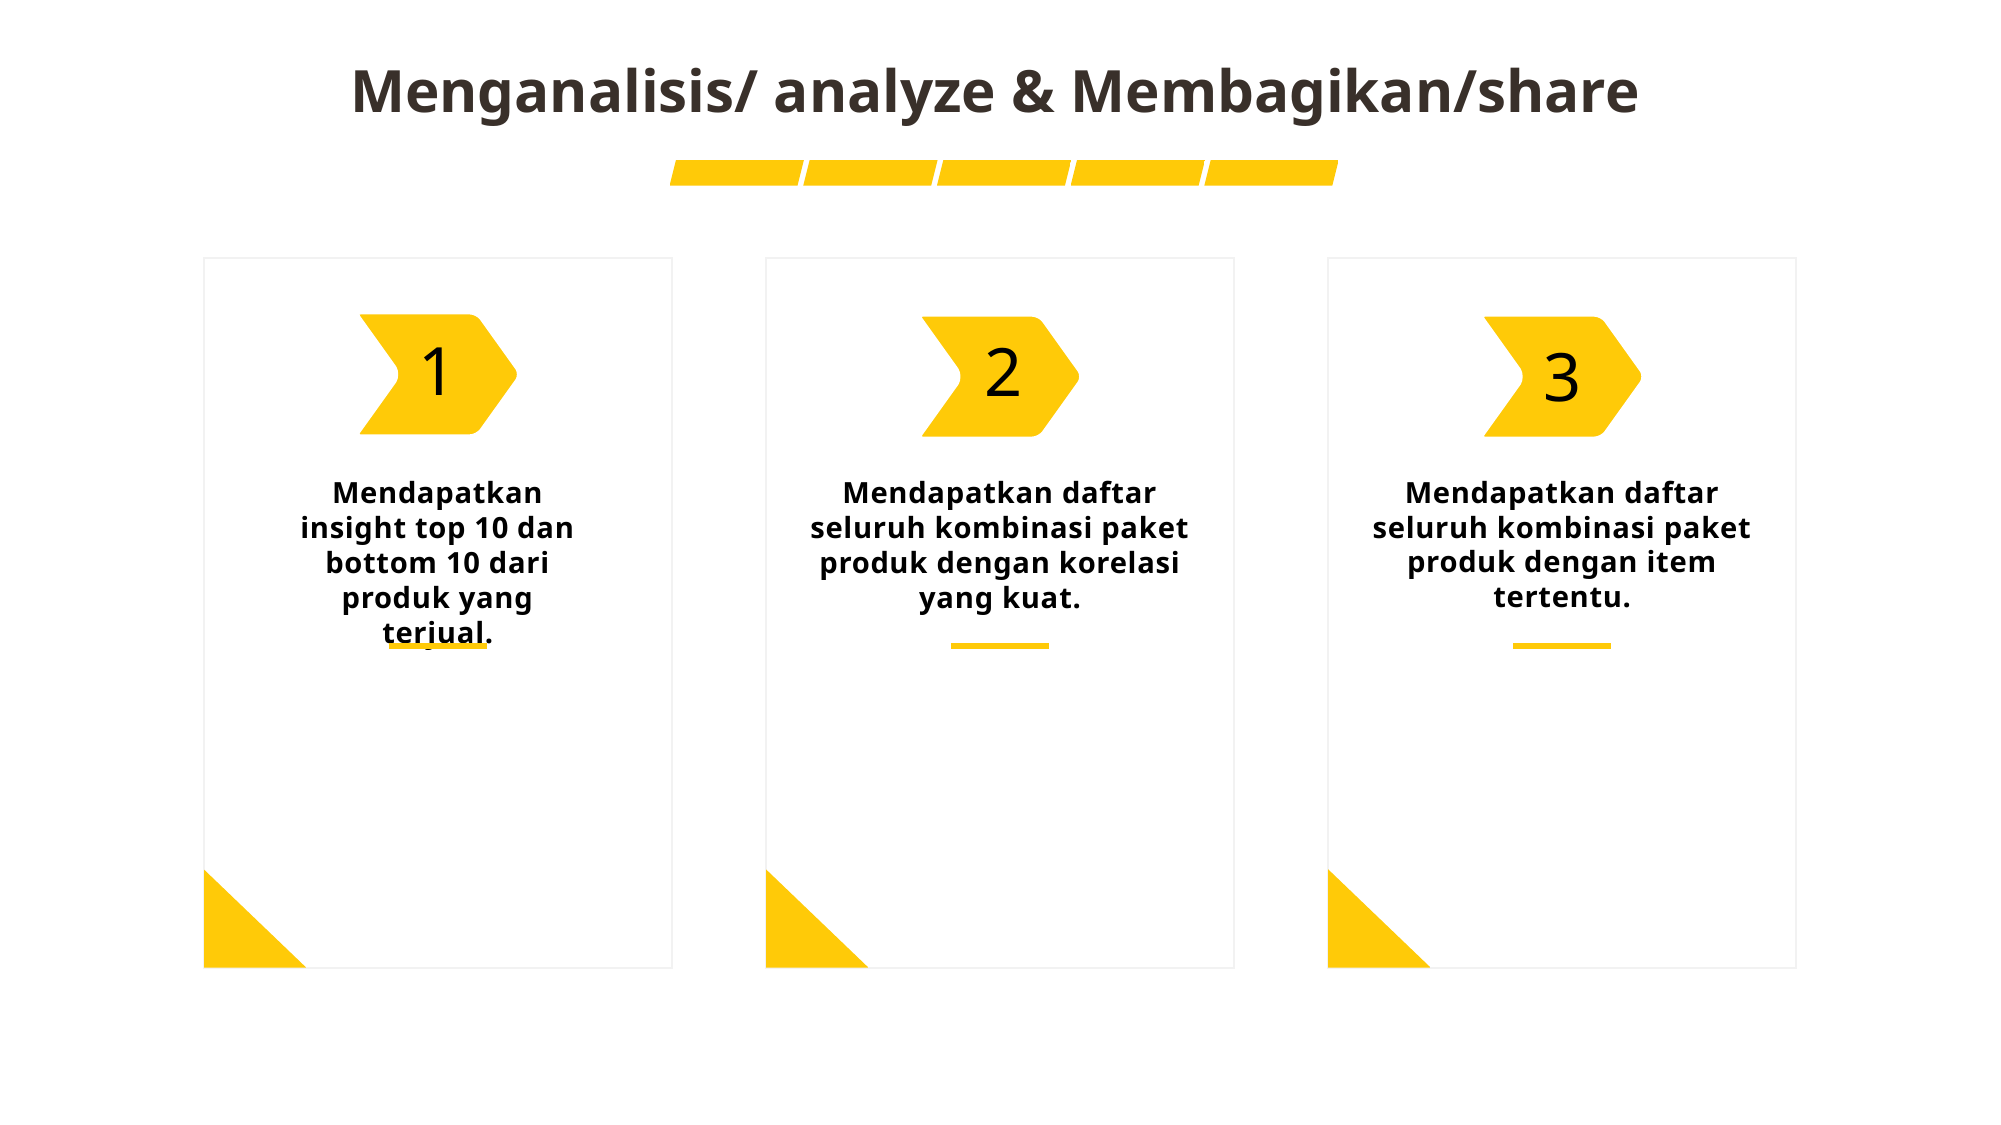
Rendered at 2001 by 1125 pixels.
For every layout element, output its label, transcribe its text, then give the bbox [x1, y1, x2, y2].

text_box Mendapatkan insight top 10 dan bottom 10 dari produk yang terjual. [275, 467, 601, 657]
text_box [203, 257, 673, 969]
text_box [1327, 257, 1797, 969]
text_box Mendapatkan daftar seluruh kombinasi paket produk dengan item tertentu. [1328, 466, 1797, 657]
text_box [765, 257, 1235, 467]
text_box Menganalisis/ analyze & Membagikan/share [335, 47, 2000, 132]
text_box [202, 866, 309, 969]
text_box 3 [1492, 336, 1632, 424]
text_box Mendapatkan daftar seluruh kombinasi paket produk dengan korelasi yang kuat. [765, 467, 1235, 622]
text_box 1 [319, 330, 556, 418]
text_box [669, 159, 1339, 186]
text_box [1326, 866, 1434, 969]
text_box [764, 866, 872, 969]
text_box 2 [940, 331, 1068, 419]
text_box [765, 622, 1235, 969]
